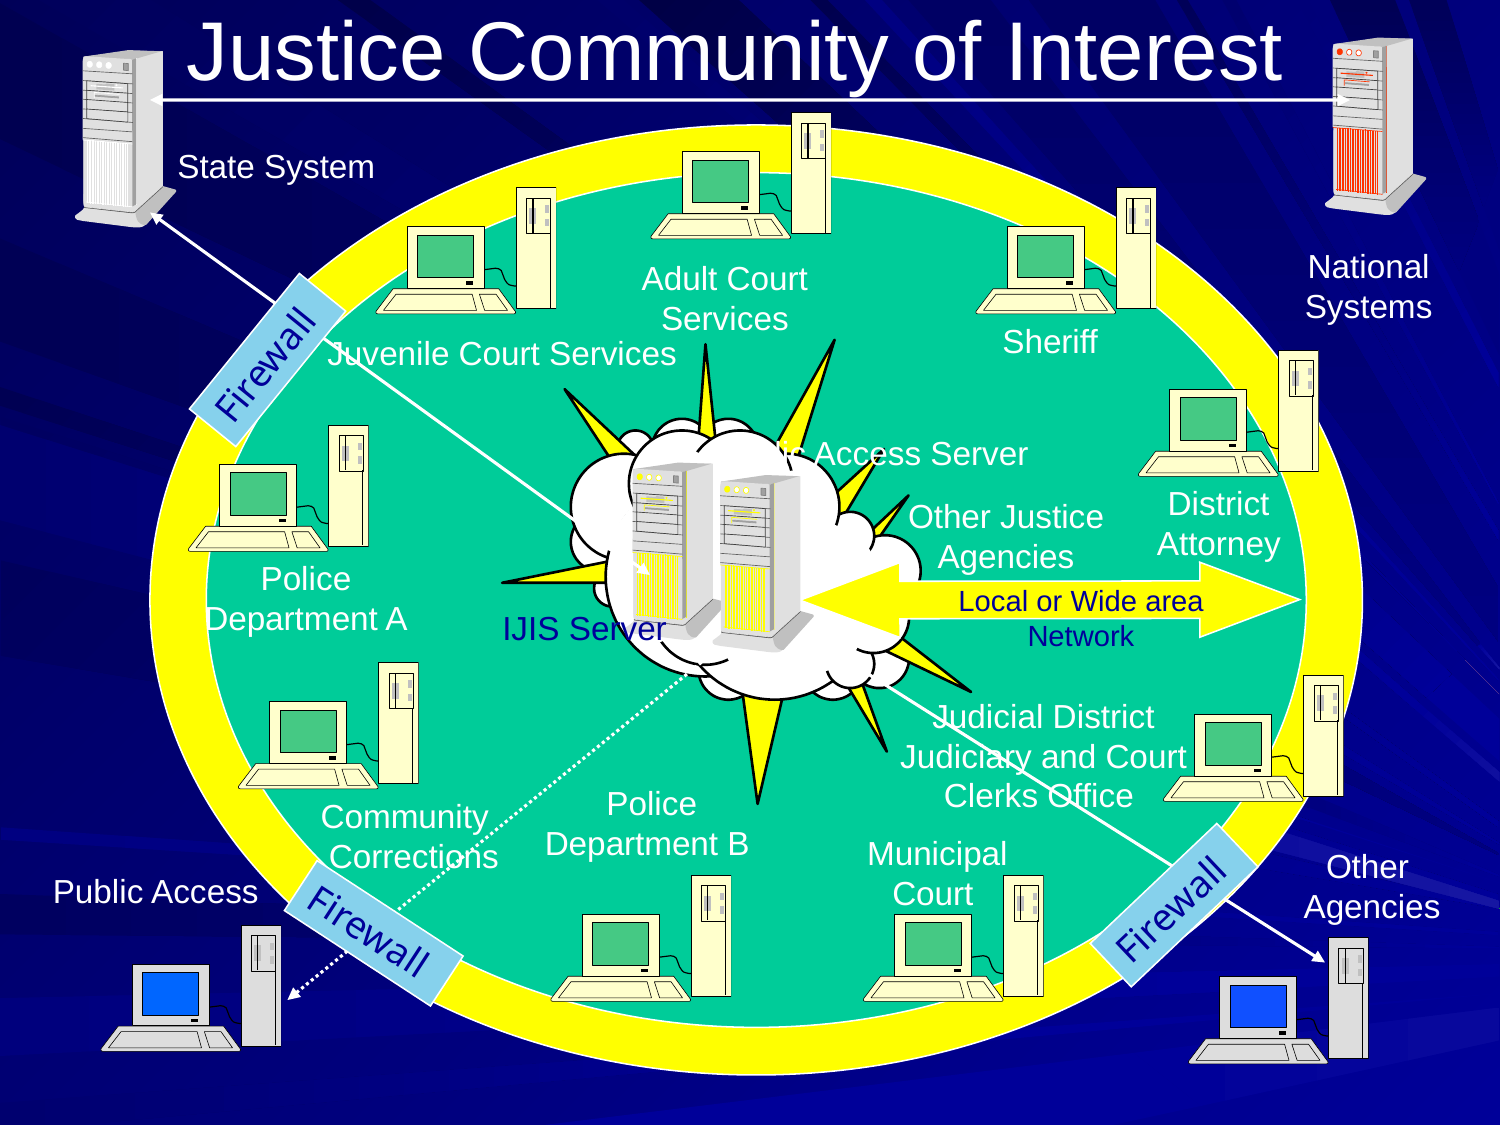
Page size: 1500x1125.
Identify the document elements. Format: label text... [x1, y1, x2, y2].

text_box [187, 424, 369, 554]
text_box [1137, 349, 1319, 479]
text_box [499, 337, 976, 809]
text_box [149, 124, 1363, 1076]
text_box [237, 662, 419, 791]
text_box Other Agencies [1366, 837, 1500, 933]
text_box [712, 474, 814, 653]
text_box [1324, 37, 1427, 216]
text_box Justice Community of Interest [171, 0, 1299, 105]
text_box Public Access [38, 862, 144, 918]
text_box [1162, 674, 1344, 804]
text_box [624, 462, 727, 641]
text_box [862, 874, 1044, 1004]
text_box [1187, 937, 1369, 1066]
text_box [974, 187, 1157, 316]
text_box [99, 924, 282, 1054]
text_box National Systems [1366, 237, 1500, 333]
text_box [549, 874, 732, 1004]
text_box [649, 112, 832, 241]
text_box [374, 187, 557, 316]
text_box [74, 49, 177, 228]
